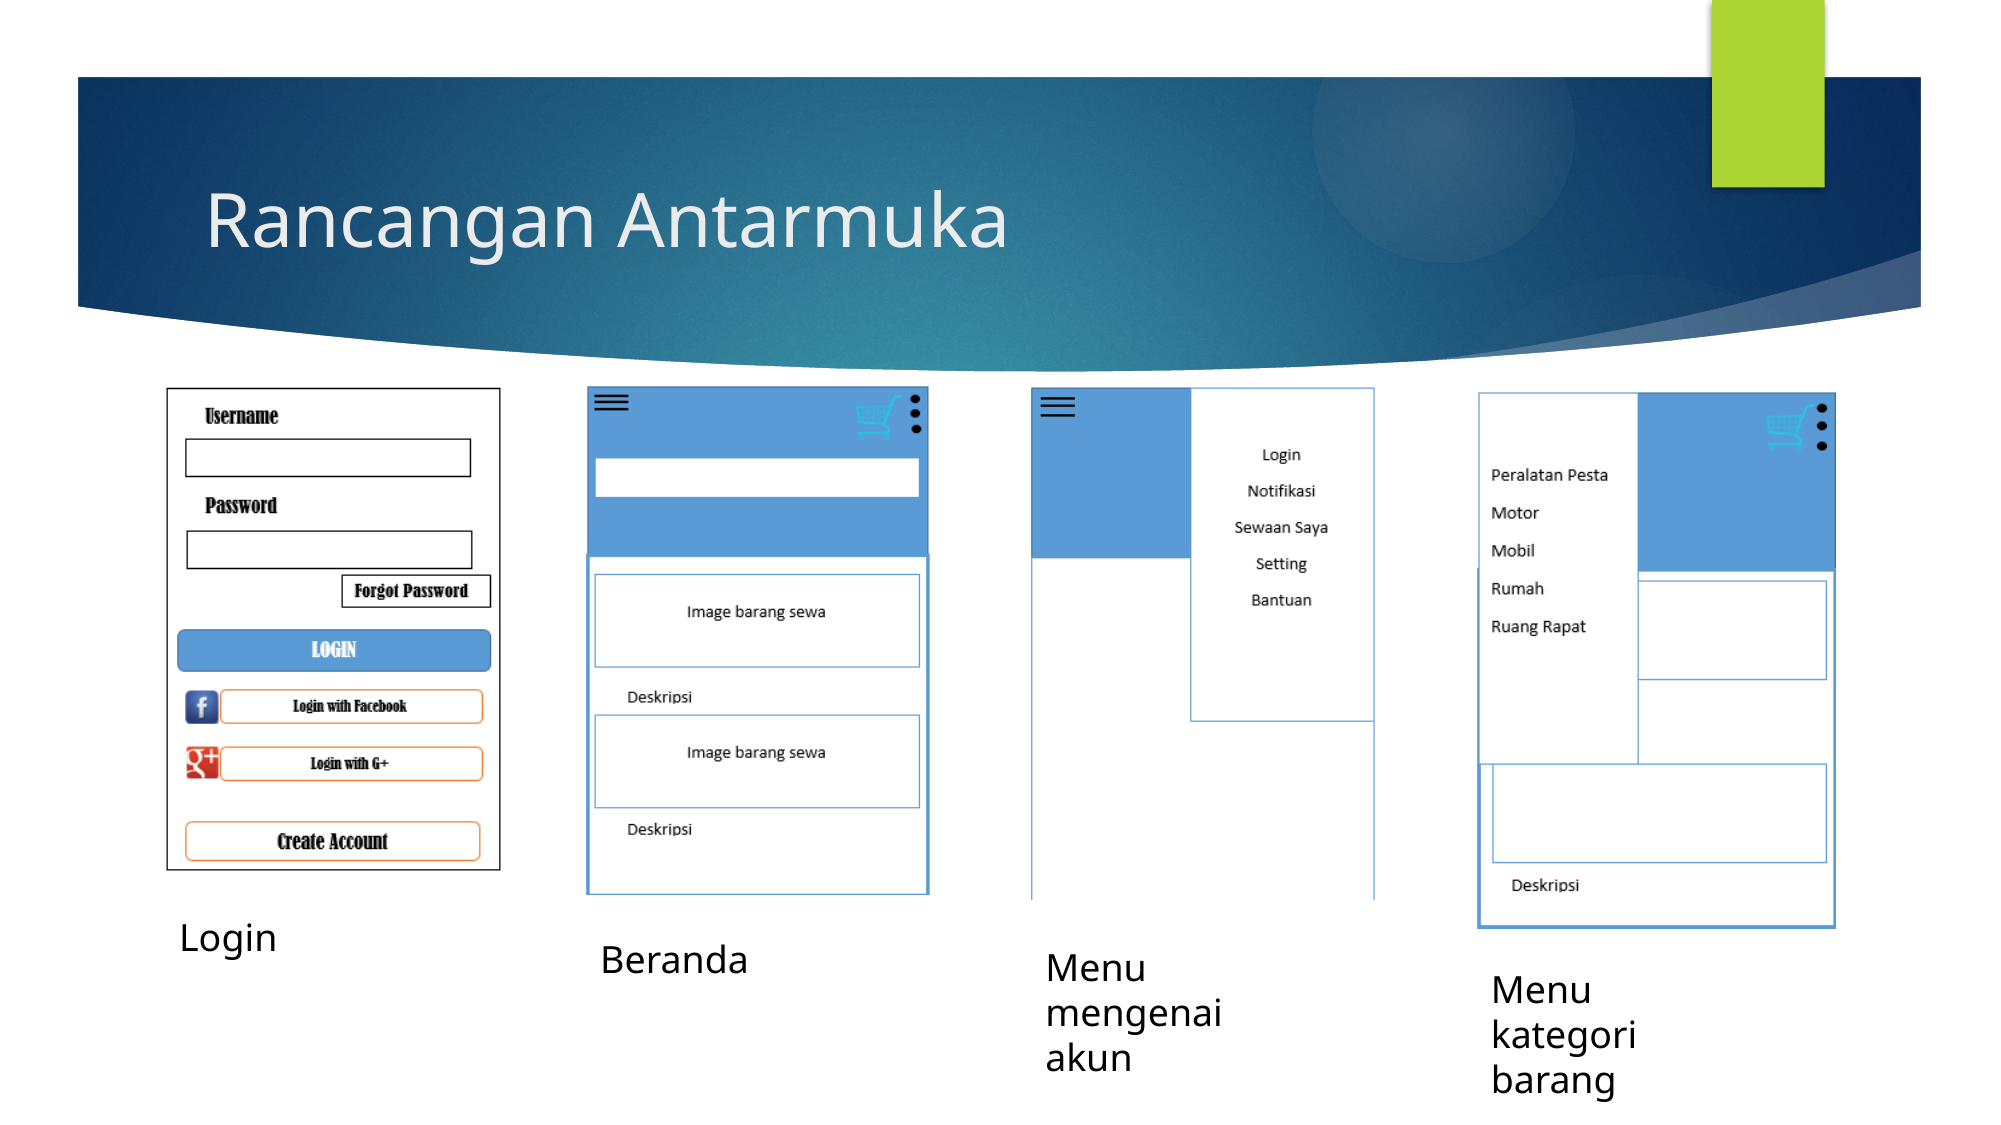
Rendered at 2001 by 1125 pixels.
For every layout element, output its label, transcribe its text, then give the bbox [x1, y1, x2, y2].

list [164, 384, 506, 876]
title Rancangan Antarmuka [189, 159, 1627, 276]
text_box Login [164, 906, 387, 966]
text_box Beranda [585, 928, 808, 989]
picture [1475, 390, 1836, 930]
text_box Menu mengenai akun [1030, 936, 1253, 1087]
picture [1030, 384, 1376, 900]
text_box Menu kategori barang [1476, 959, 1698, 1109]
picture [585, 384, 931, 895]
